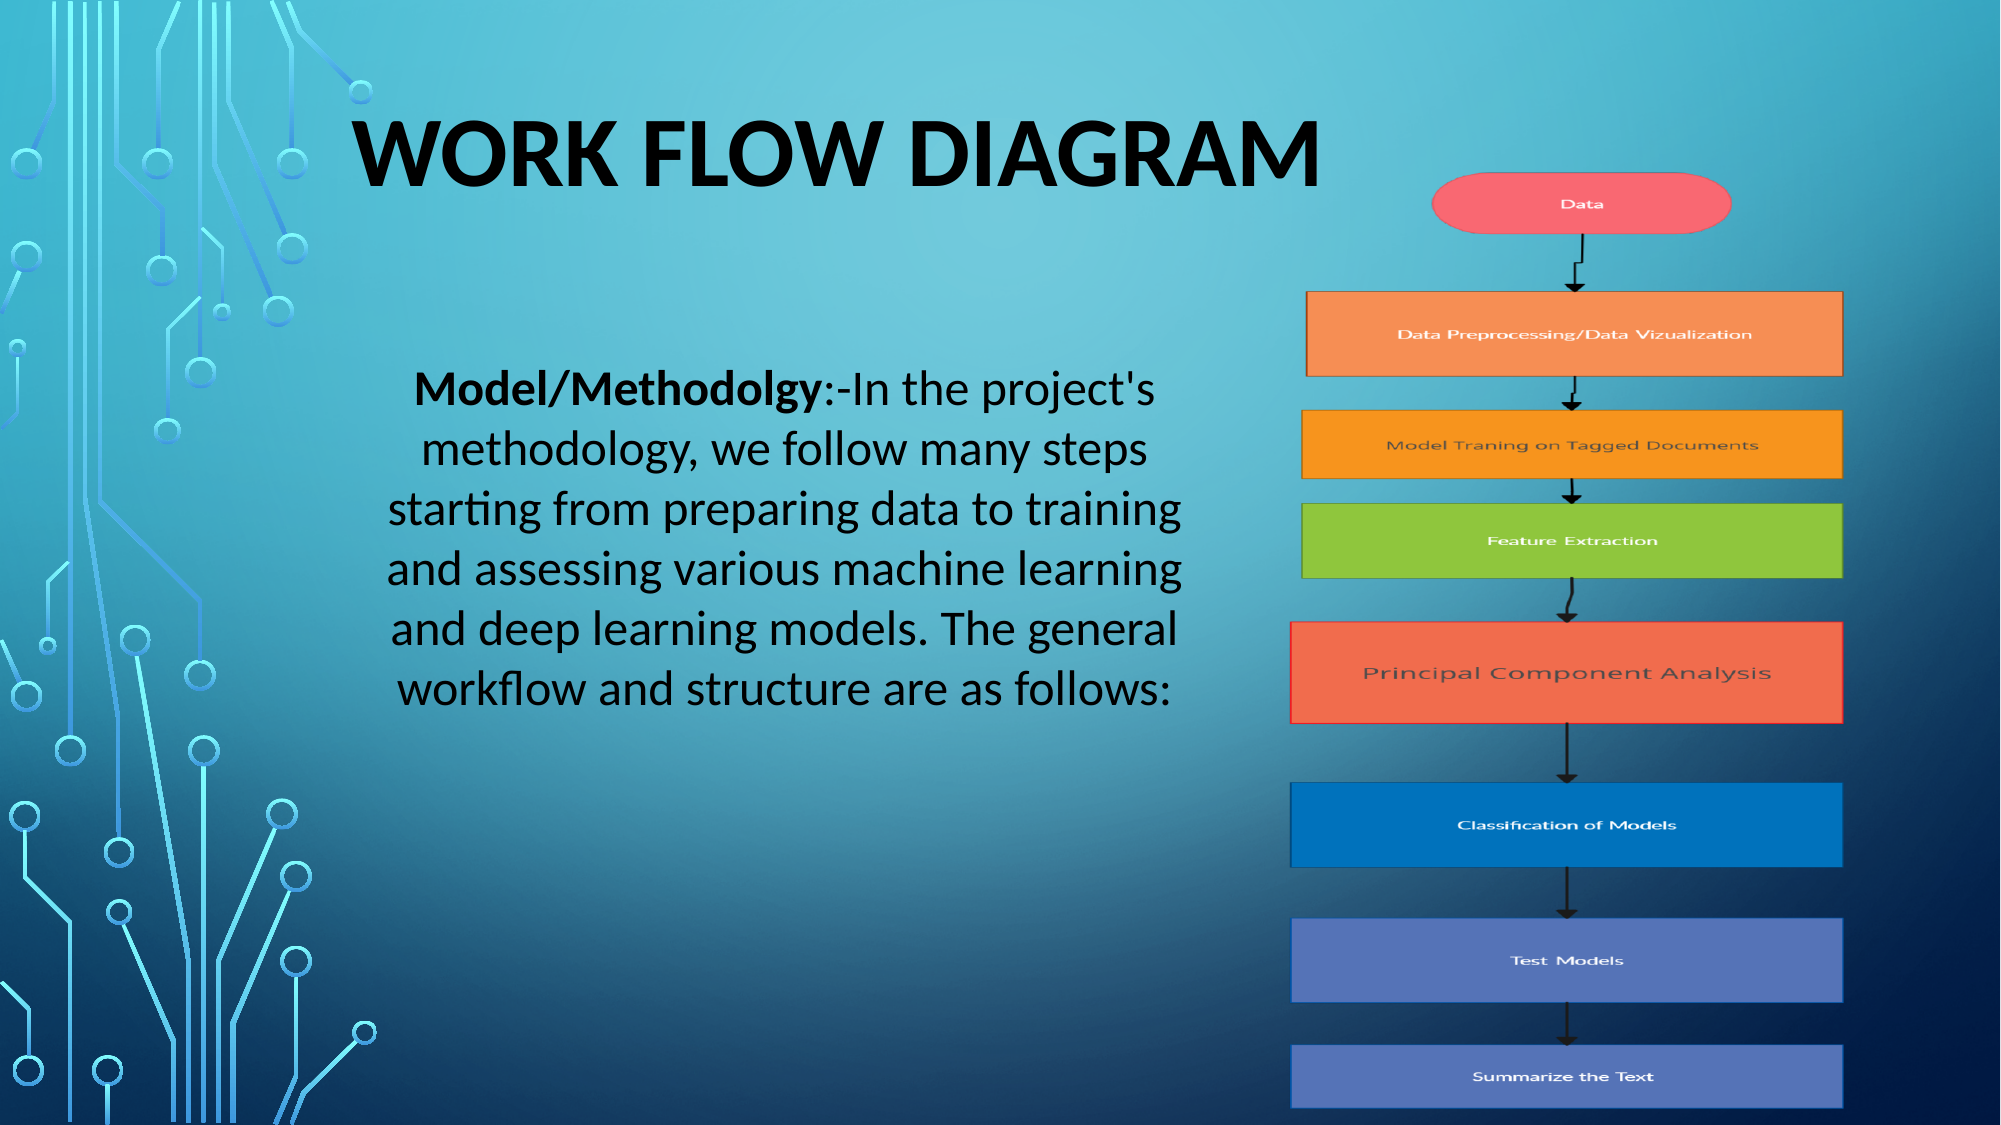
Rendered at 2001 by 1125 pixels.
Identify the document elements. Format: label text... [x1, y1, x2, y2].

picture [1259, 156, 1874, 1125]
title Work Flow Diagram [189, 269, 1259, 336]
text_box Model/Methodolgy:-In the project's methodology, we follow many steps starting from preparing data to training and assessing various machine learning and deep learning models. The general workflow and structure are as follows: [340, 348, 1229, 724]
